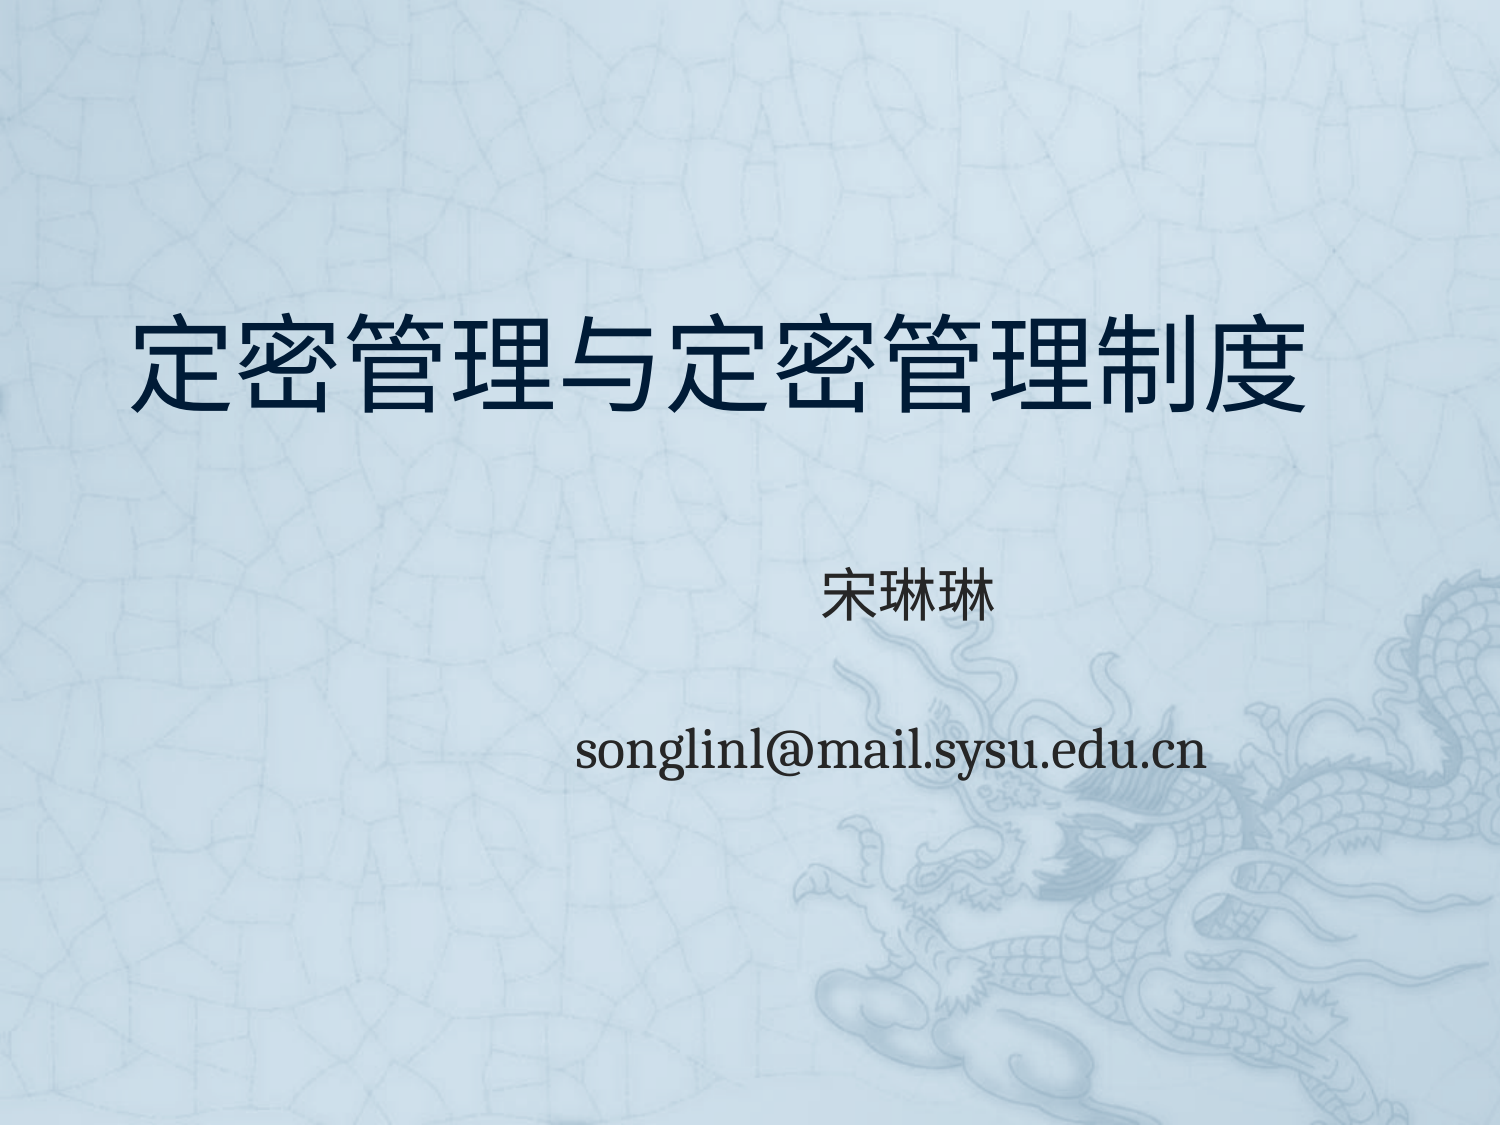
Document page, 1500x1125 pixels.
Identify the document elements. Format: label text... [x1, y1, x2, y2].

subtitle 宋琳琳 songlinl@mail.sysu.edu.cn [128, 550, 1224, 839]
title 定密管理与定密管理制度 [112, 192, 1388, 434]
